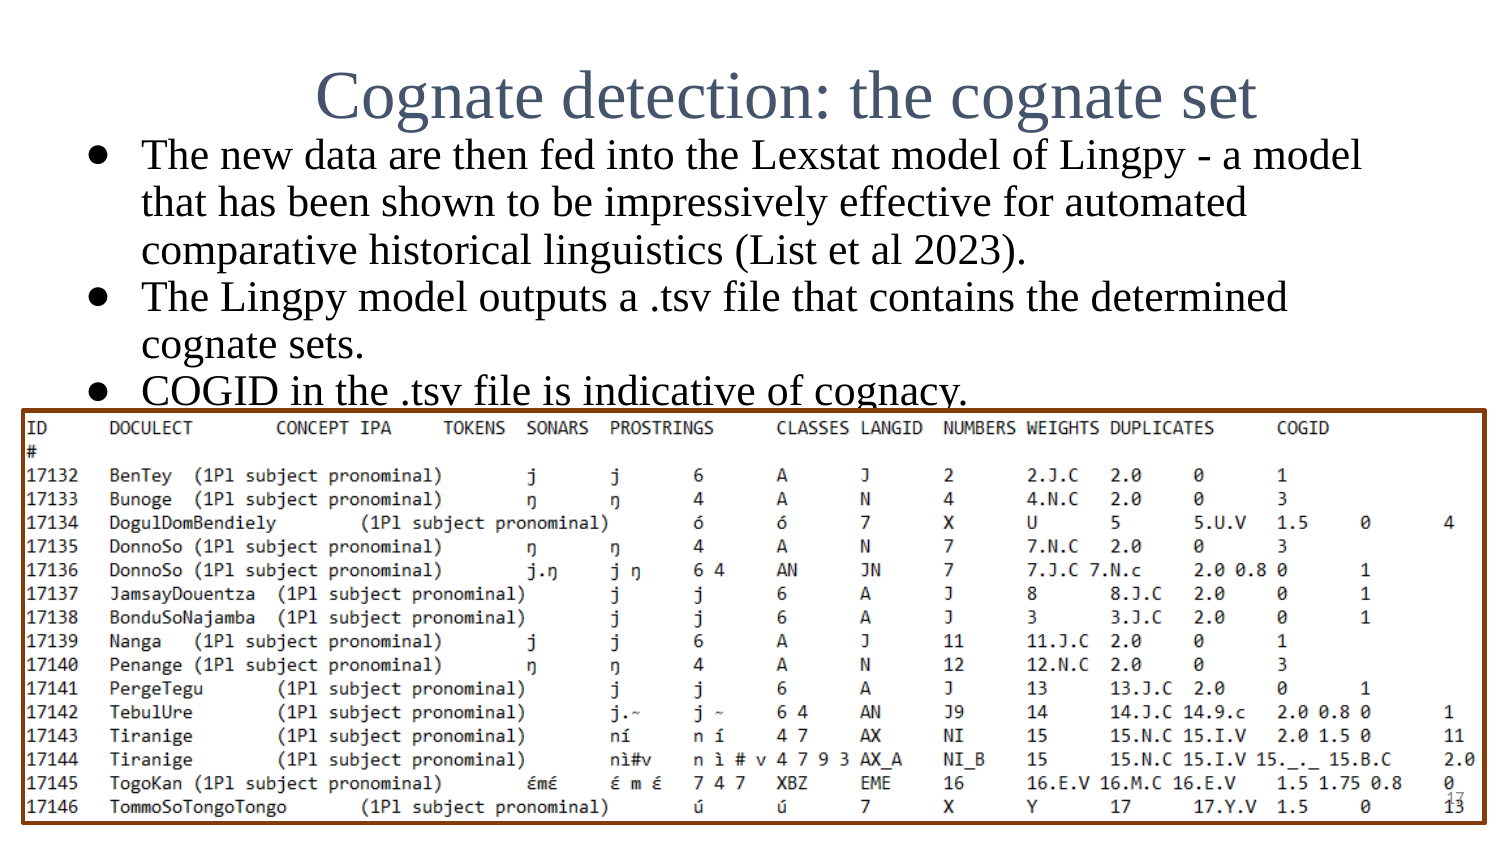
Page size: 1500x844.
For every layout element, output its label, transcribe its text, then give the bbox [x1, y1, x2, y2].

picture [25, 412, 1483, 821]
list The new data are then fed into the Lexstat model of Lingpy - a model that has been shown to be impressively effective for automated comparative historical linguistics (List et al 2023). The Lingpy model outputs a .tsv file that contains the determined cognate sets. COGID in the .tsv file is indicative of cognacy. [51, 116, 1449, 408]
slide_number 17 [1389, 821, 1480, 830]
title Cognate detection: the cognate set [51, 22, 1449, 116]
